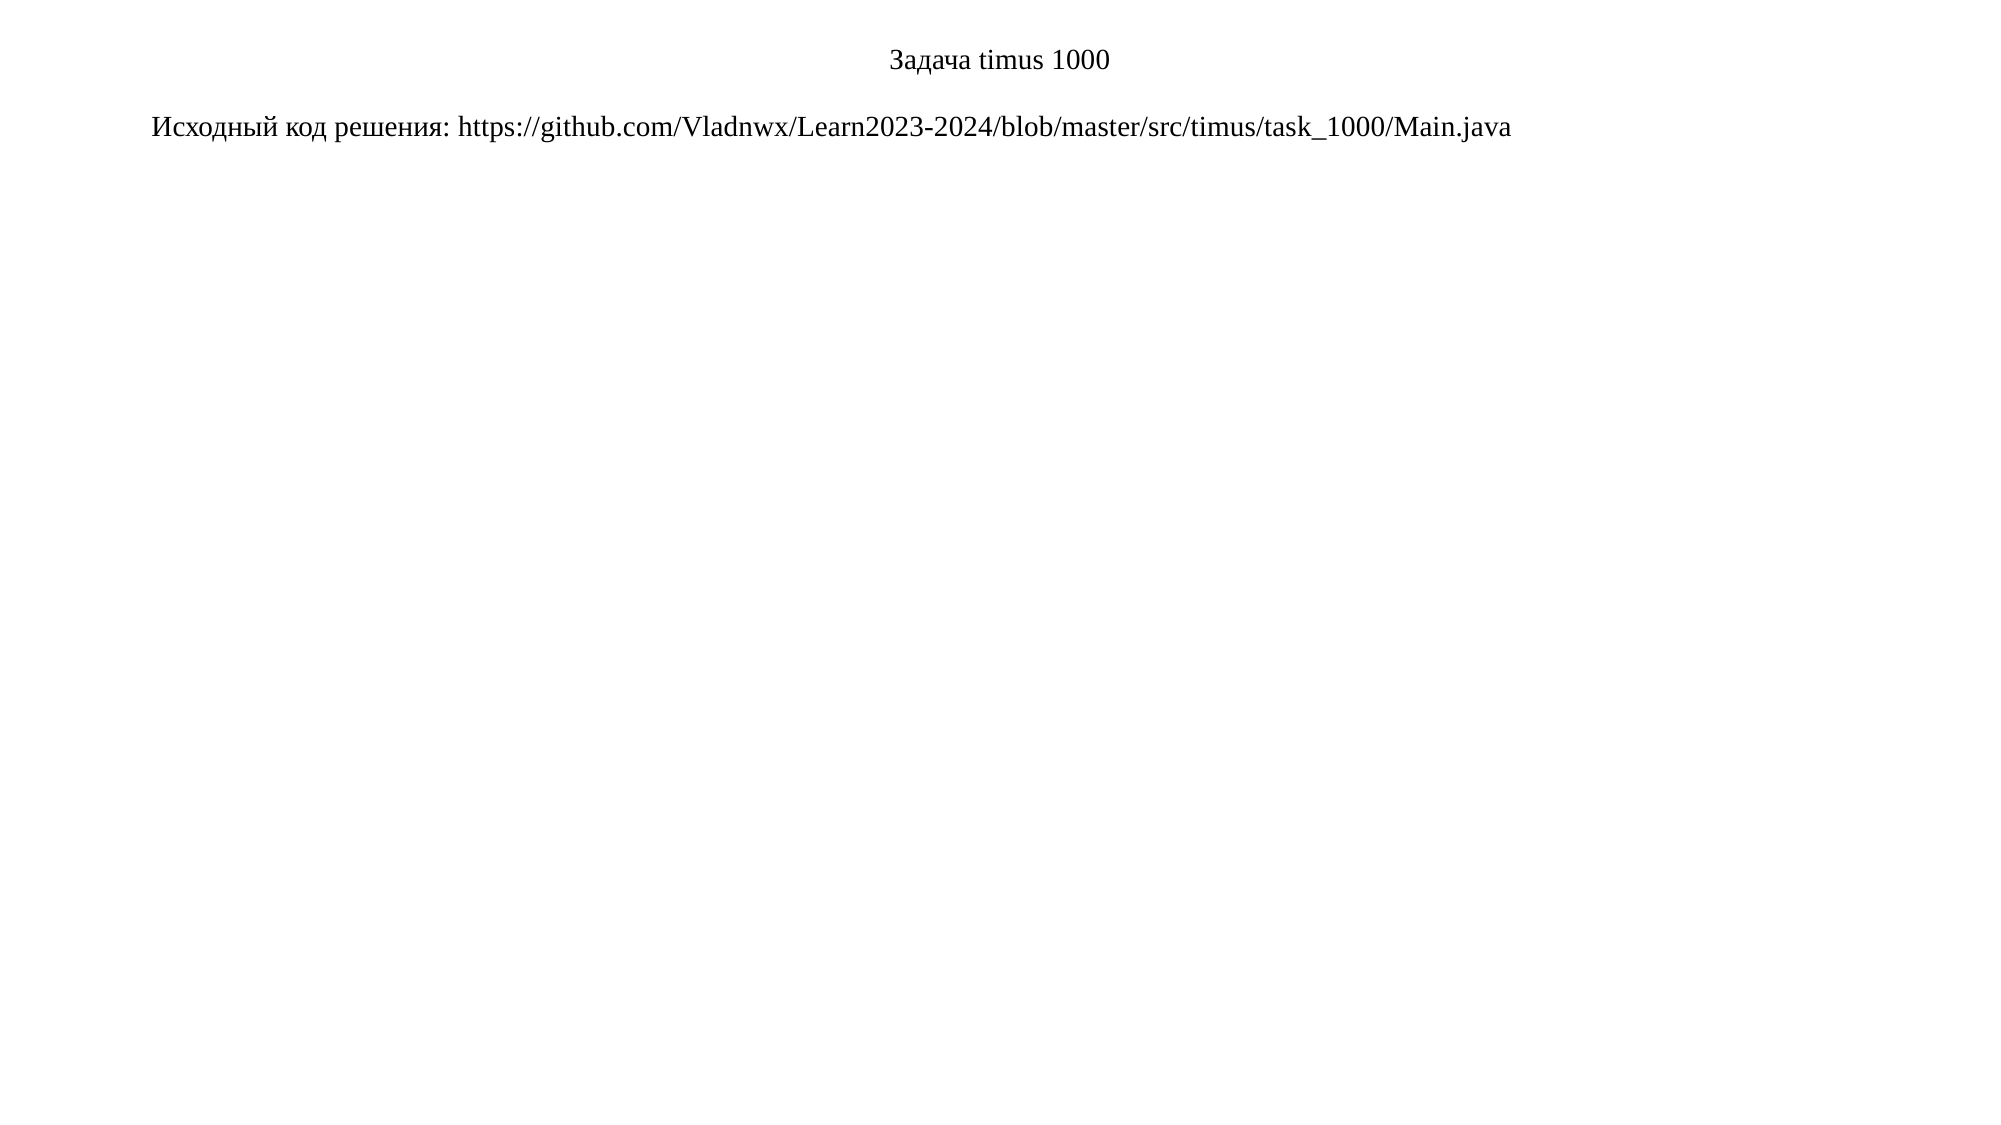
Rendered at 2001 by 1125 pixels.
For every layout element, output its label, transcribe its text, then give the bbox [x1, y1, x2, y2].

title Задача timus 1000 [137, 28, 1863, 84]
list Исходный код решения: https://github.com/Vladnwx/Learn2023-2024/blob/master/src/timus/task_1000/Main.java [136, 103, 1862, 245]
